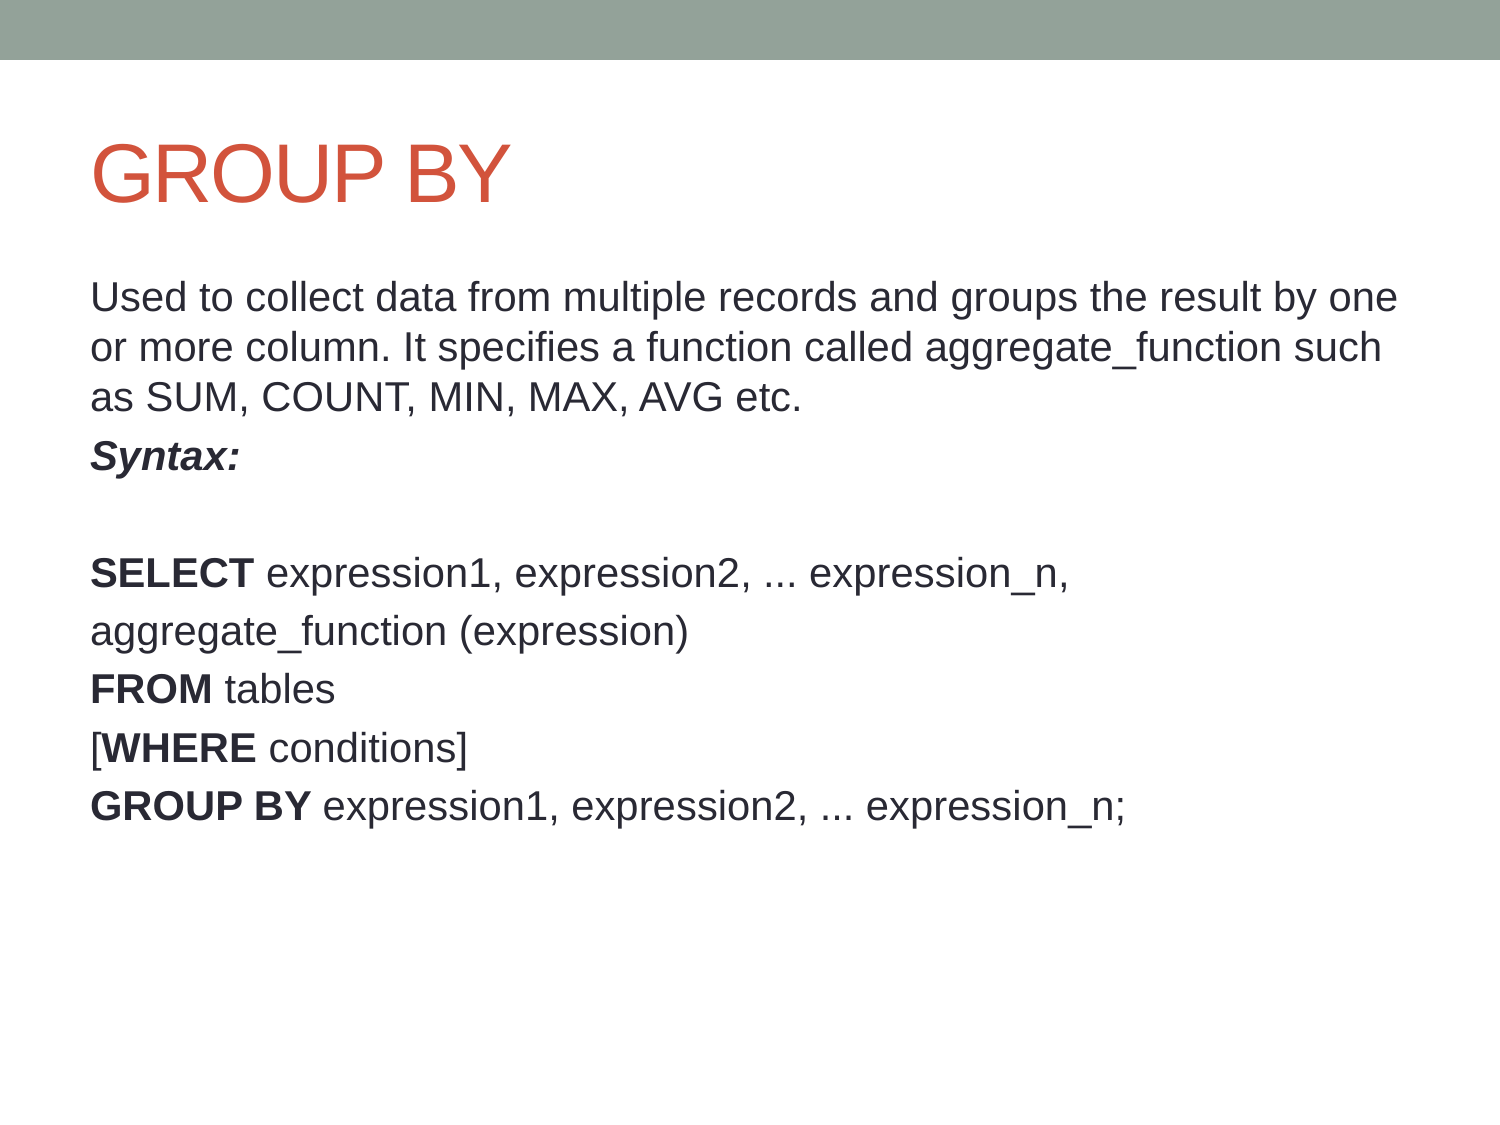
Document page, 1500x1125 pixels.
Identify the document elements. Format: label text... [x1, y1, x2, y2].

list Used to collect data from multiple records and groups the result by one or more column. It specifies a function called aggregate_function such as SUM, COUNT, MIN, MAX, AVG etc. Syntax: SELECT expression1, expression2, ... expression_n, aggregate_function (expression) FROM tables [WHERE conditions] GROUP BY expression1, expression2, ... expression_n; [75, 262, 1425, 1063]
title GROUP BY [75, 87, 1425, 250]
